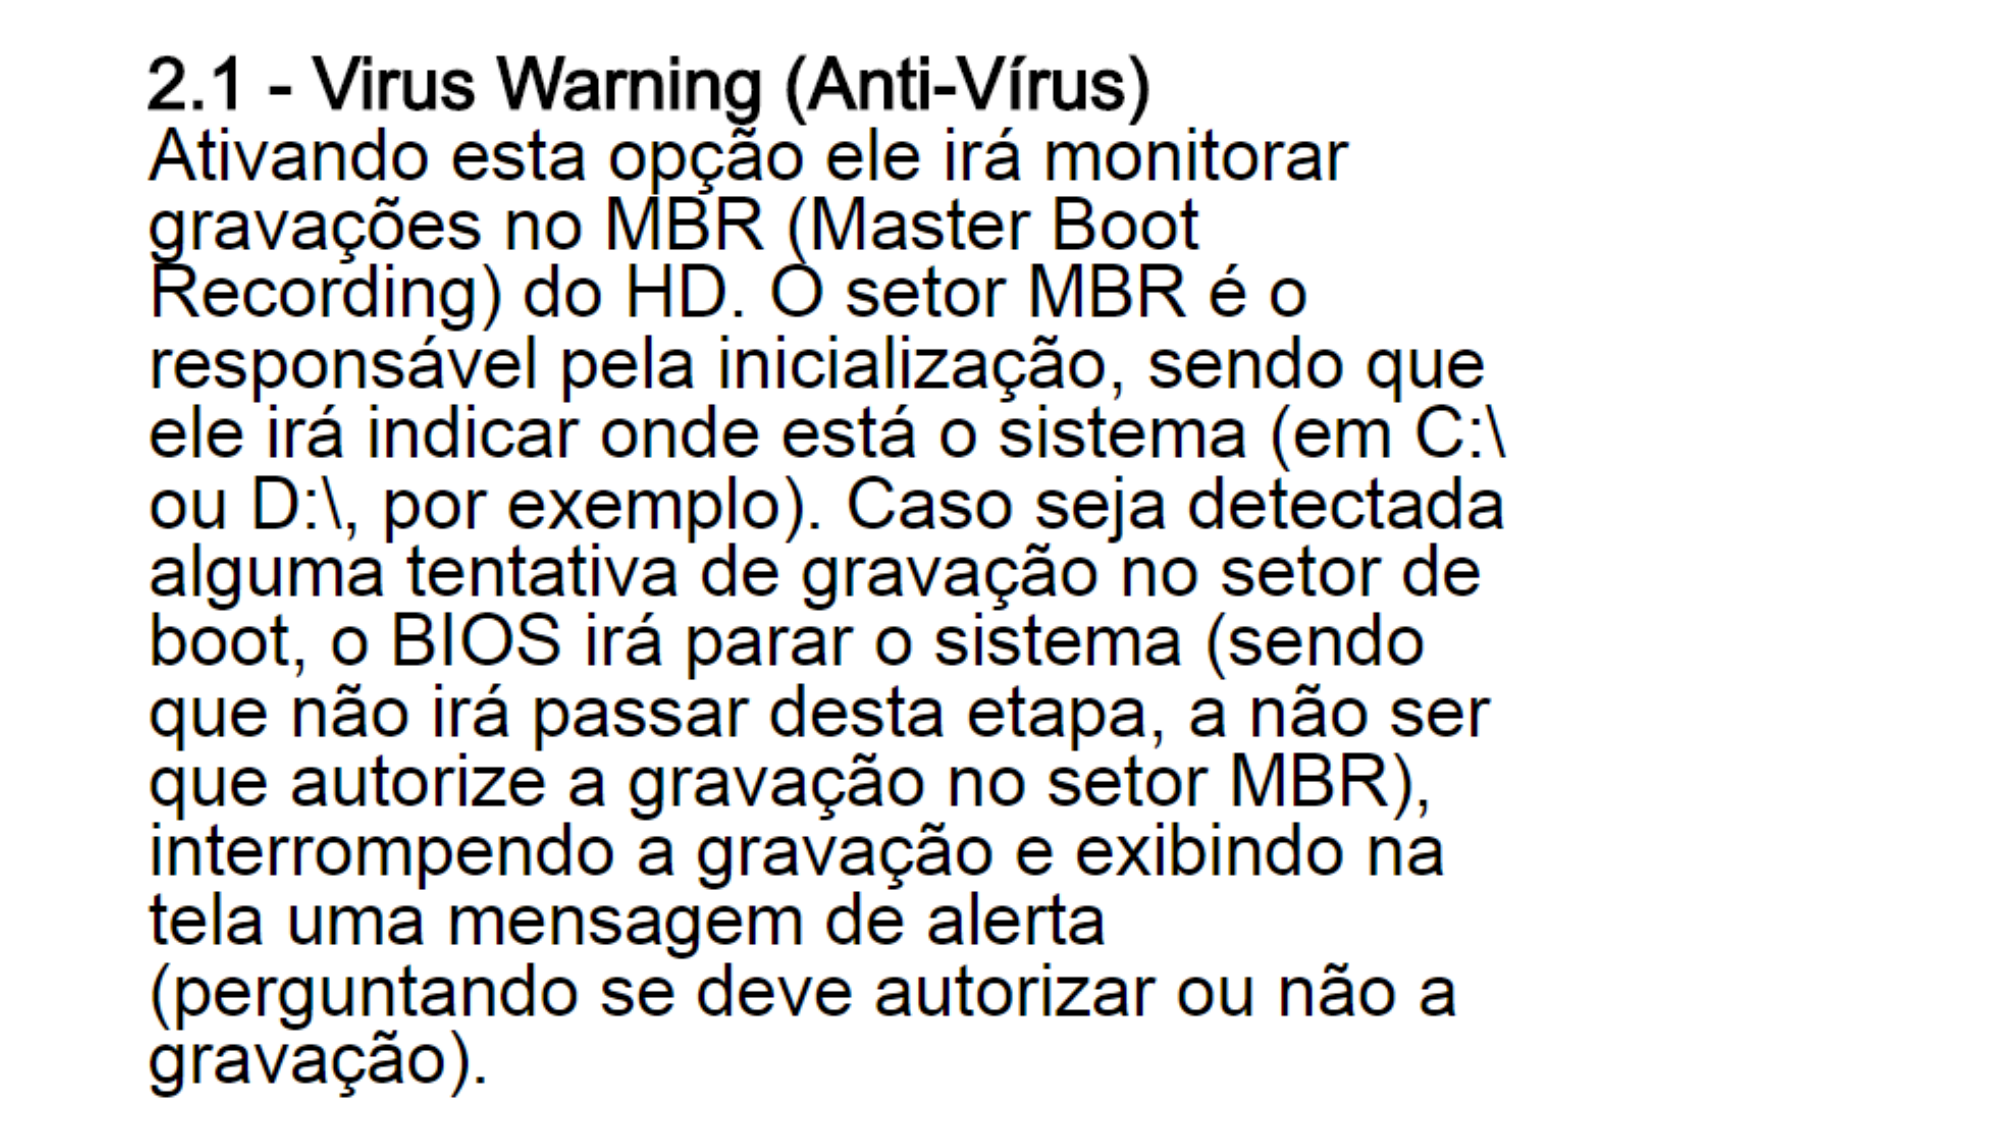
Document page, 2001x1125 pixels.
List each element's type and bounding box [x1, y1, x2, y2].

picture [122, 34, 1547, 1105]
